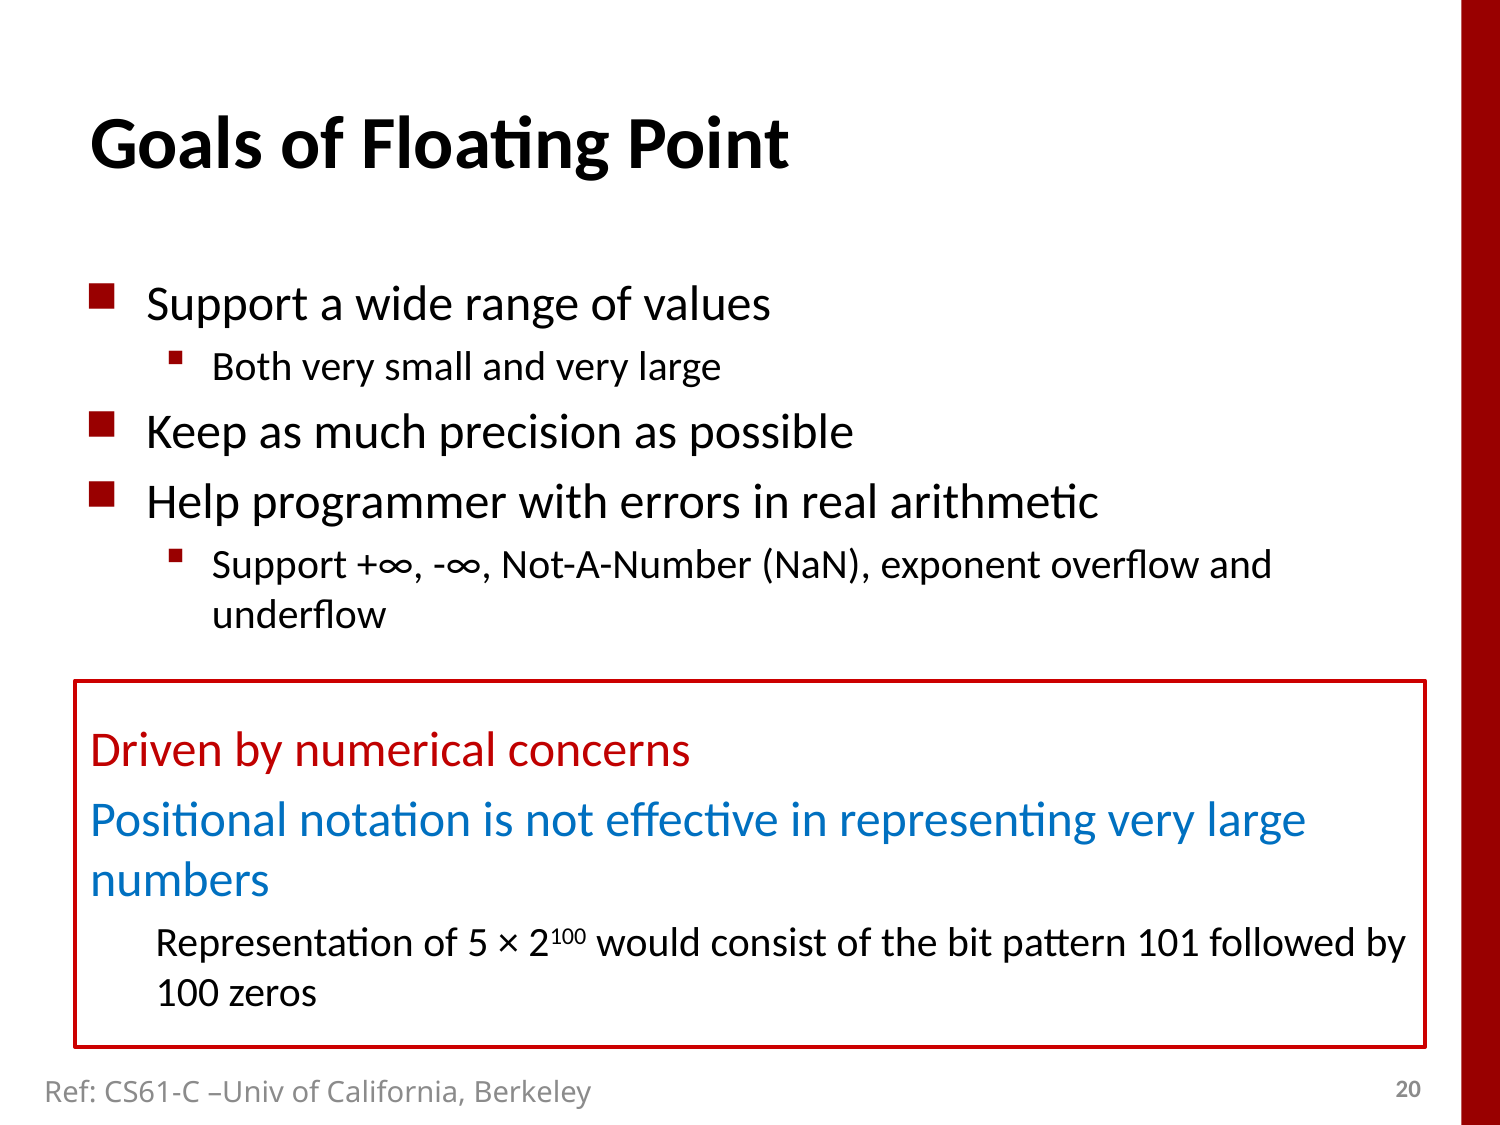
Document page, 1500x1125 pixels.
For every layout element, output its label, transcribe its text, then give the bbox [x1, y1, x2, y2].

text_box Ref: CS61-C –Univ of California, Berkeley [29, 1065, 775, 1110]
title Goals of Floating Point [74, 44, 1426, 233]
list Support a wide range of values Both very small and very large Keep as much precision as possible Help programmer with errors in real arithmetic Support +∞, -∞, Not-A-Number (NaN), exponent overflow and underflow Driven by numerical concerns Positional notation is not effective in representing very large numbers Representation of 5 × 2100 would consist of the bit pattern 101 followed by 100 zeros [74, 262, 1426, 705]
text_box [74, 680, 1425, 1047]
